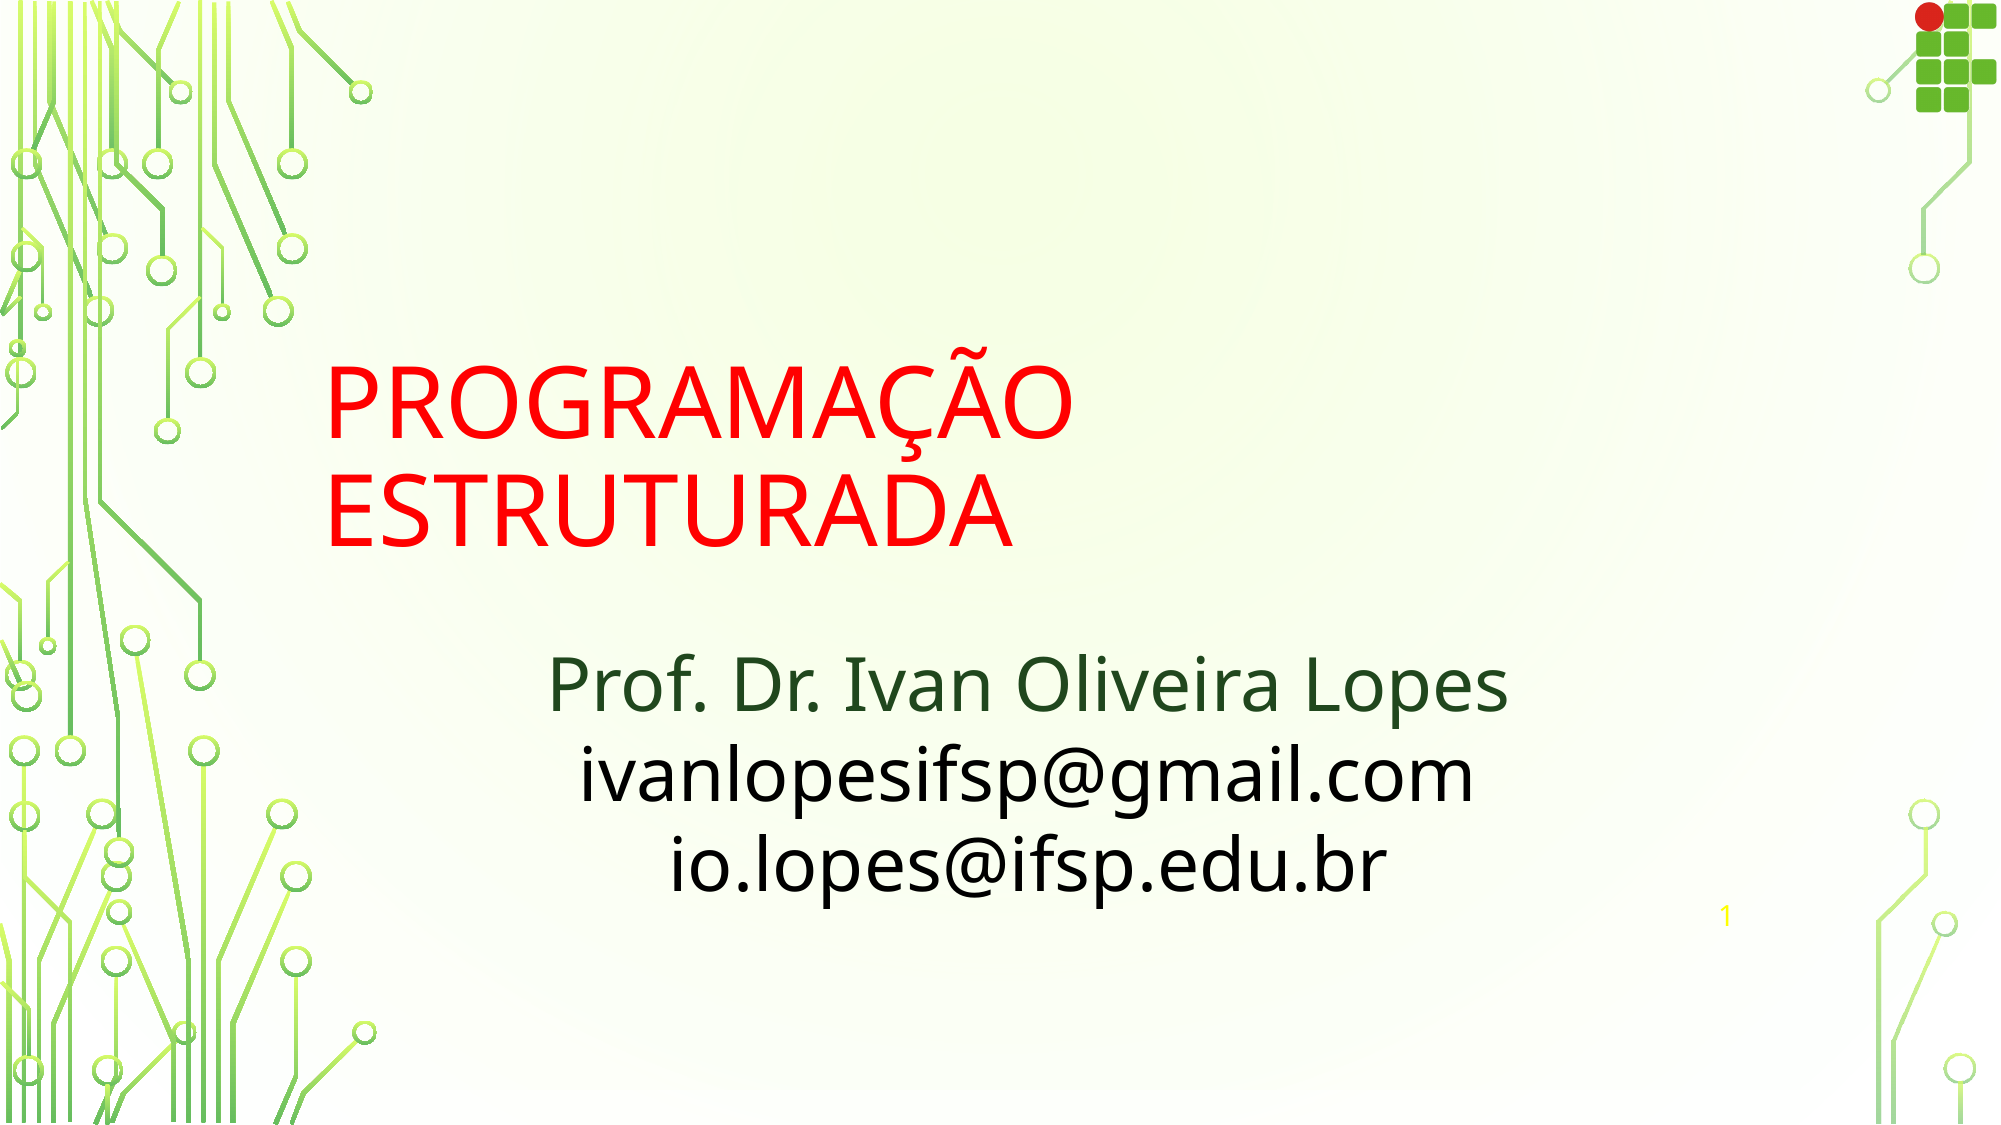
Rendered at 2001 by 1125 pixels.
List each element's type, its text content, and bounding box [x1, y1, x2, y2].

picture [1897, 0, 2001, 117]
text_box Prof. Dr. Ivan Oliveira Lopes ivanlopesifsp@gmail.com io.lopes@ifsp.edu.br [531, 629, 1527, 915]
slide_number 1 [1623, 887, 1750, 948]
title Programação Estruturada [307, 184, 1750, 576]
